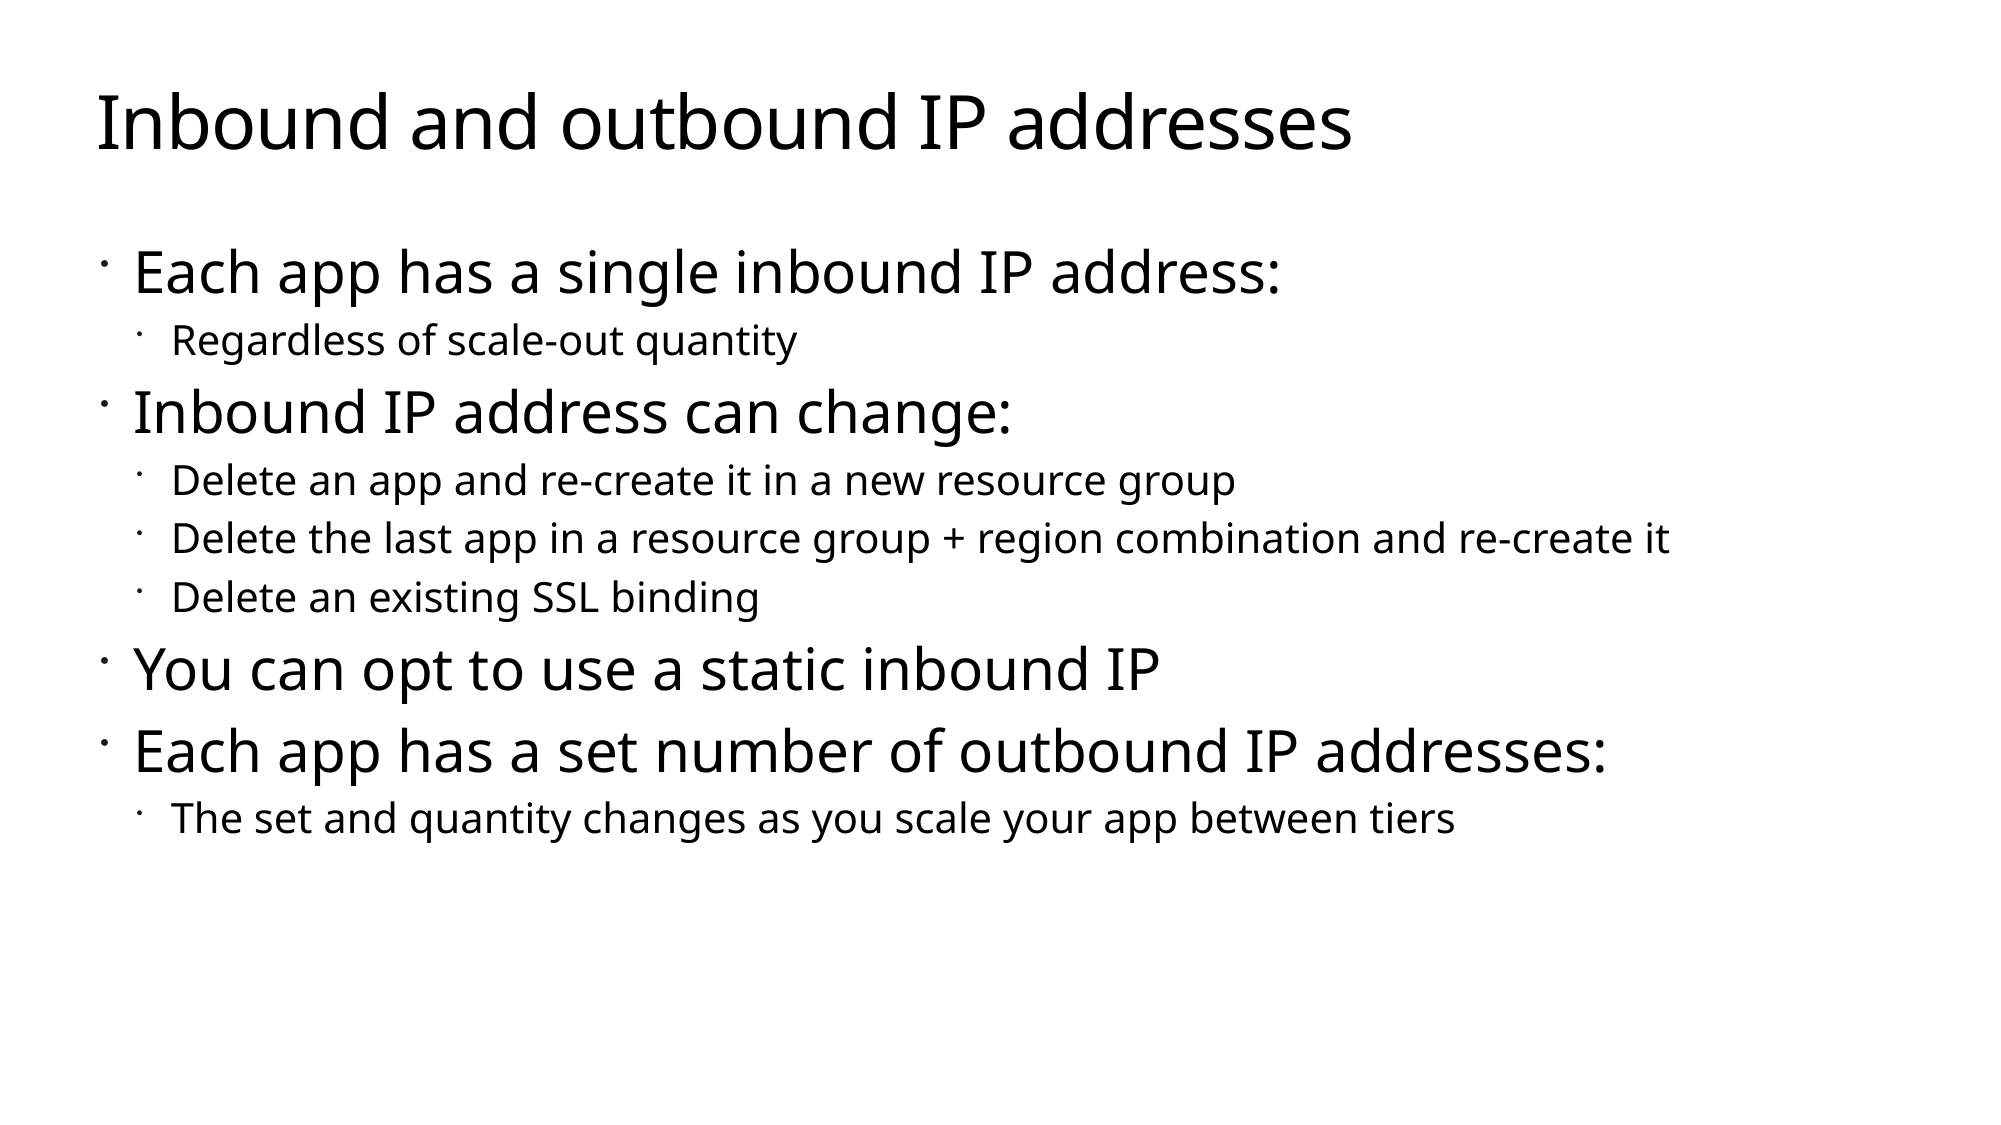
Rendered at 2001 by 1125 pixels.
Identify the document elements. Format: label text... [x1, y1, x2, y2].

title Inbound and outbound IP addresses [96, 75, 1904, 166]
list Each app has a single inbound IP address: Regardless of scale-out quantity Inbound IP address can change: Delete an app and re-create it in a new resource group Delete the last app in a resource group + region combination and re-create it Delete an existing SSL binding You can opt to use a static inbound IP Each app has a set number of outbound IP addresses: The set and quantity changes as you scale your app between tiers [95, 235, 1904, 888]
